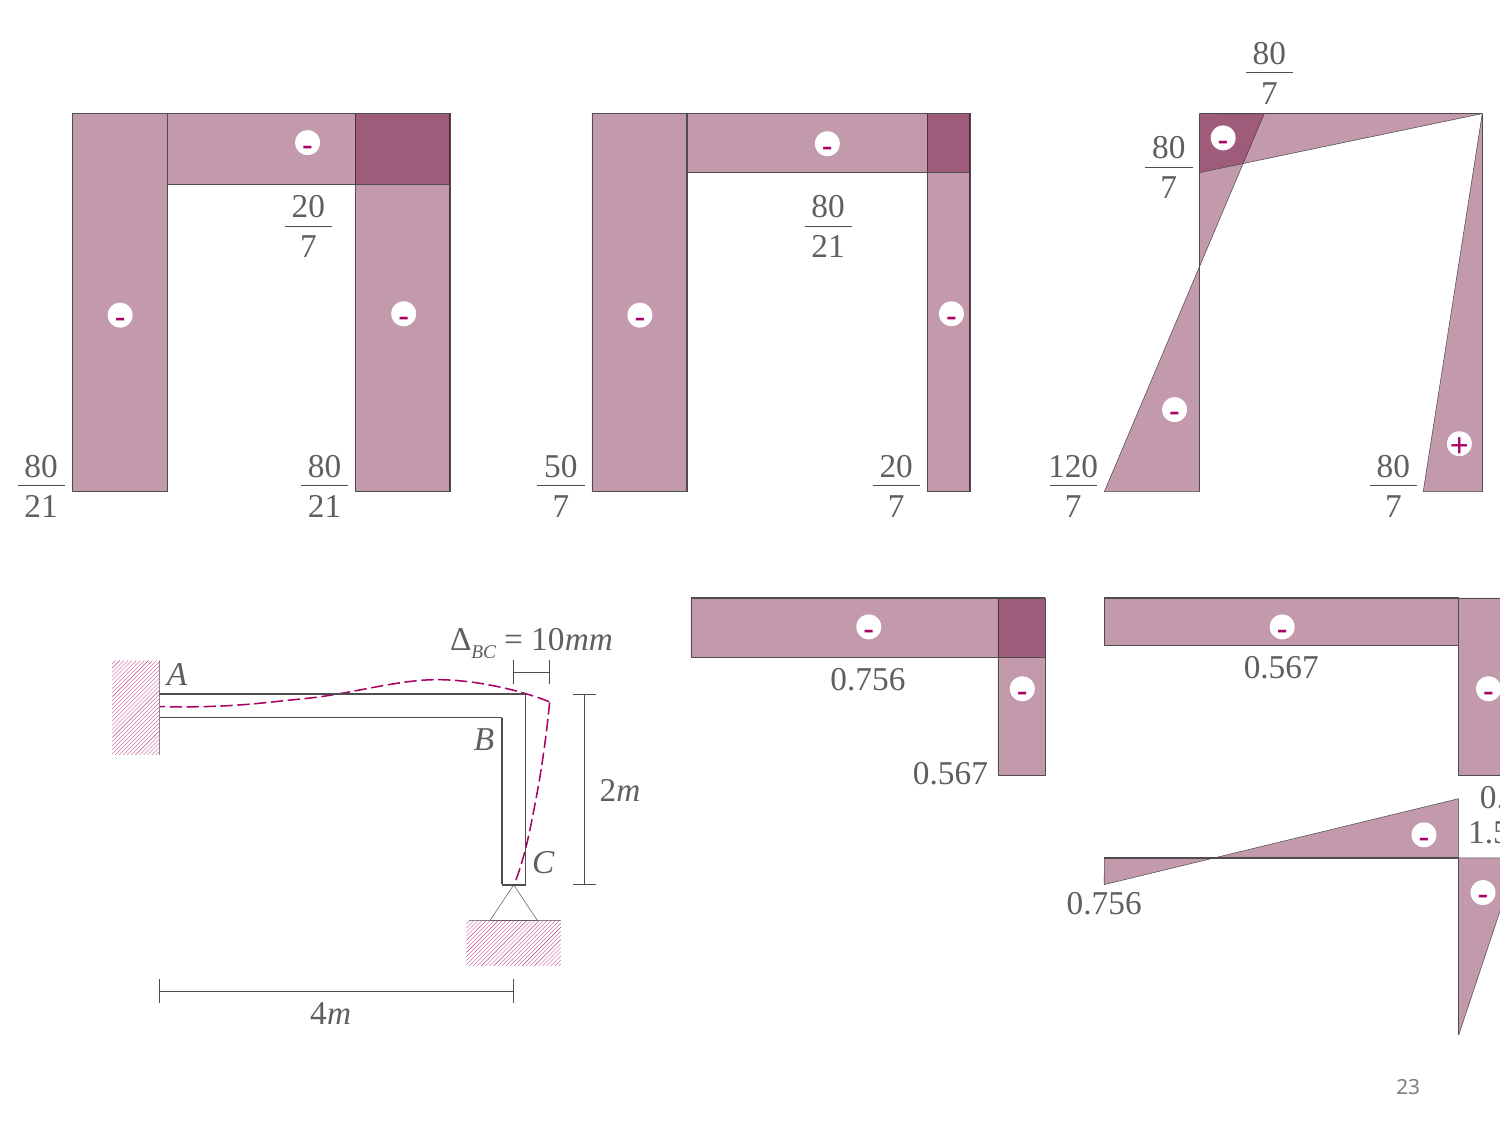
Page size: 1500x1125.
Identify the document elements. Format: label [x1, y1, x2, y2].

text_box [690, 597, 1046, 793]
text_box [1049, 30, 1483, 528]
text_box [537, 113, 971, 528]
text_box [1104, 597, 1500, 797]
text_box [1056, 798, 1500, 1036]
text_box [17, 113, 451, 528]
text_box [111, 616, 656, 1036]
